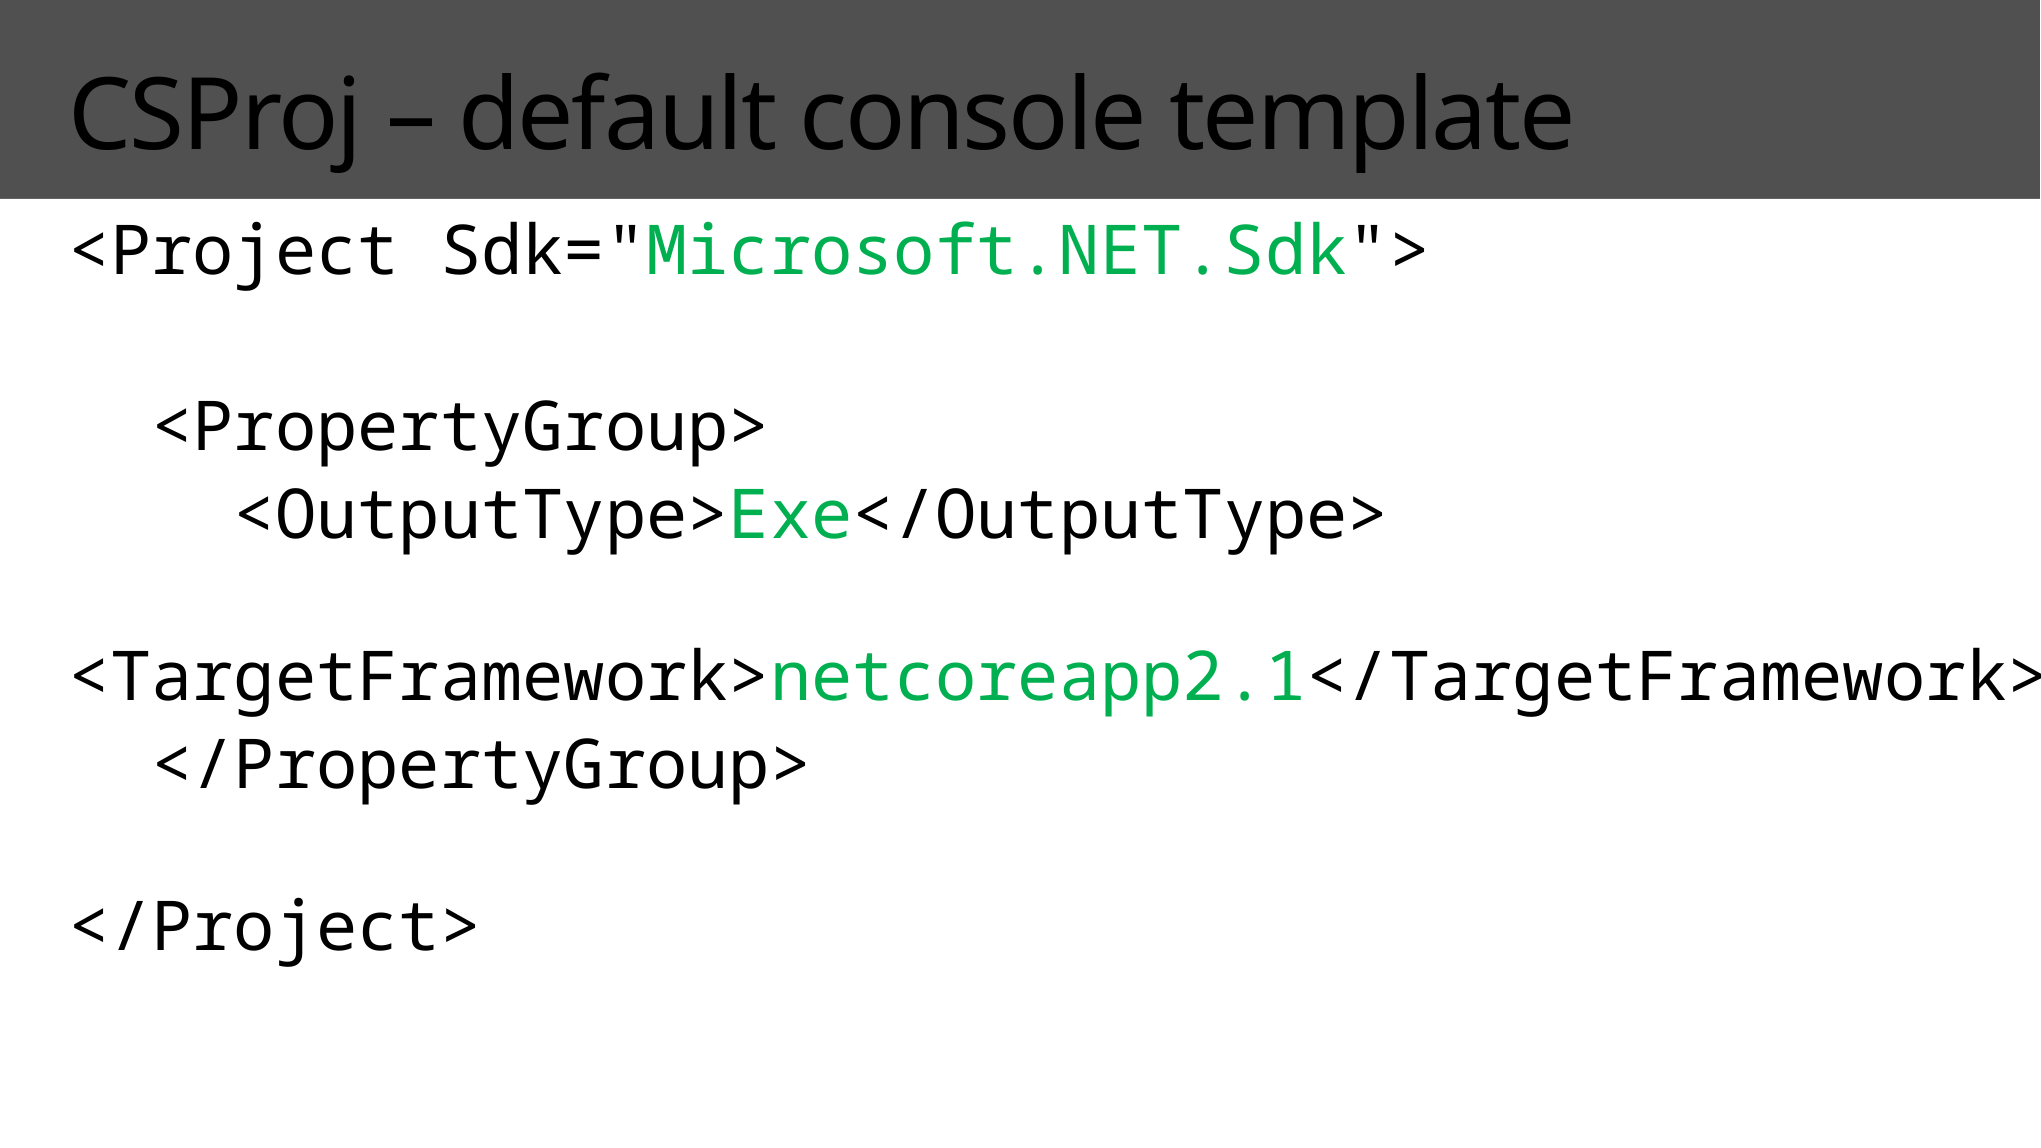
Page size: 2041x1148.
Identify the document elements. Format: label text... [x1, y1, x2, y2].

title CSProj – default console template [45, 48, 1996, 199]
list <Project Sdk="Microsoft.NET.Sdk"> <PropertyGroup> <OutputType>Exe</OutputType> <TargetFramework>netcoreapp2.1</TargetFramework> </PropertyGroup> </Project> [45, 200, 2041, 931]
